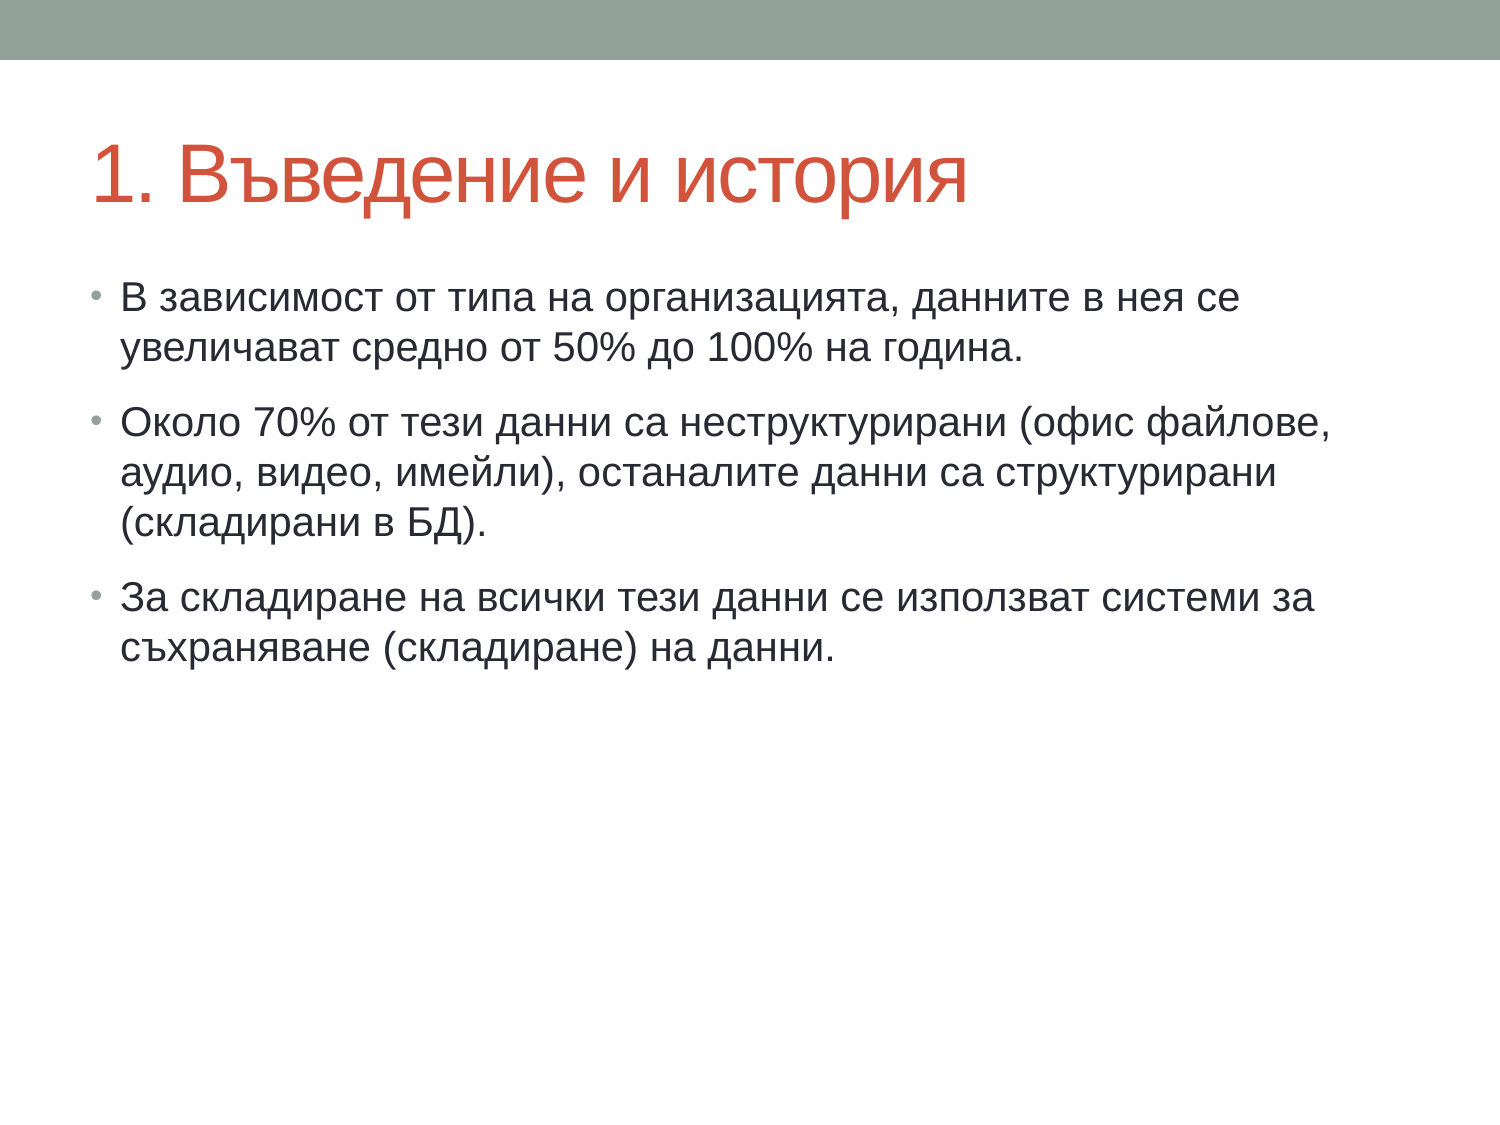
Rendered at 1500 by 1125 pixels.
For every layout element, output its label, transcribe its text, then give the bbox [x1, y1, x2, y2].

list В зависимост от типа на организацията, данните в нея се увеличават средно от 50% до 100% на година. Около 70% от тези данни са неструктурирани (офис файлове, аудио, видео, имейли), останалите данни са структурирани (складирани в БД). За складиране на всички тези данни се използват системи за съхраняване (складиране) на данни. [75, 262, 1425, 1063]
title 1. Въведение и история [75, 87, 1425, 250]
